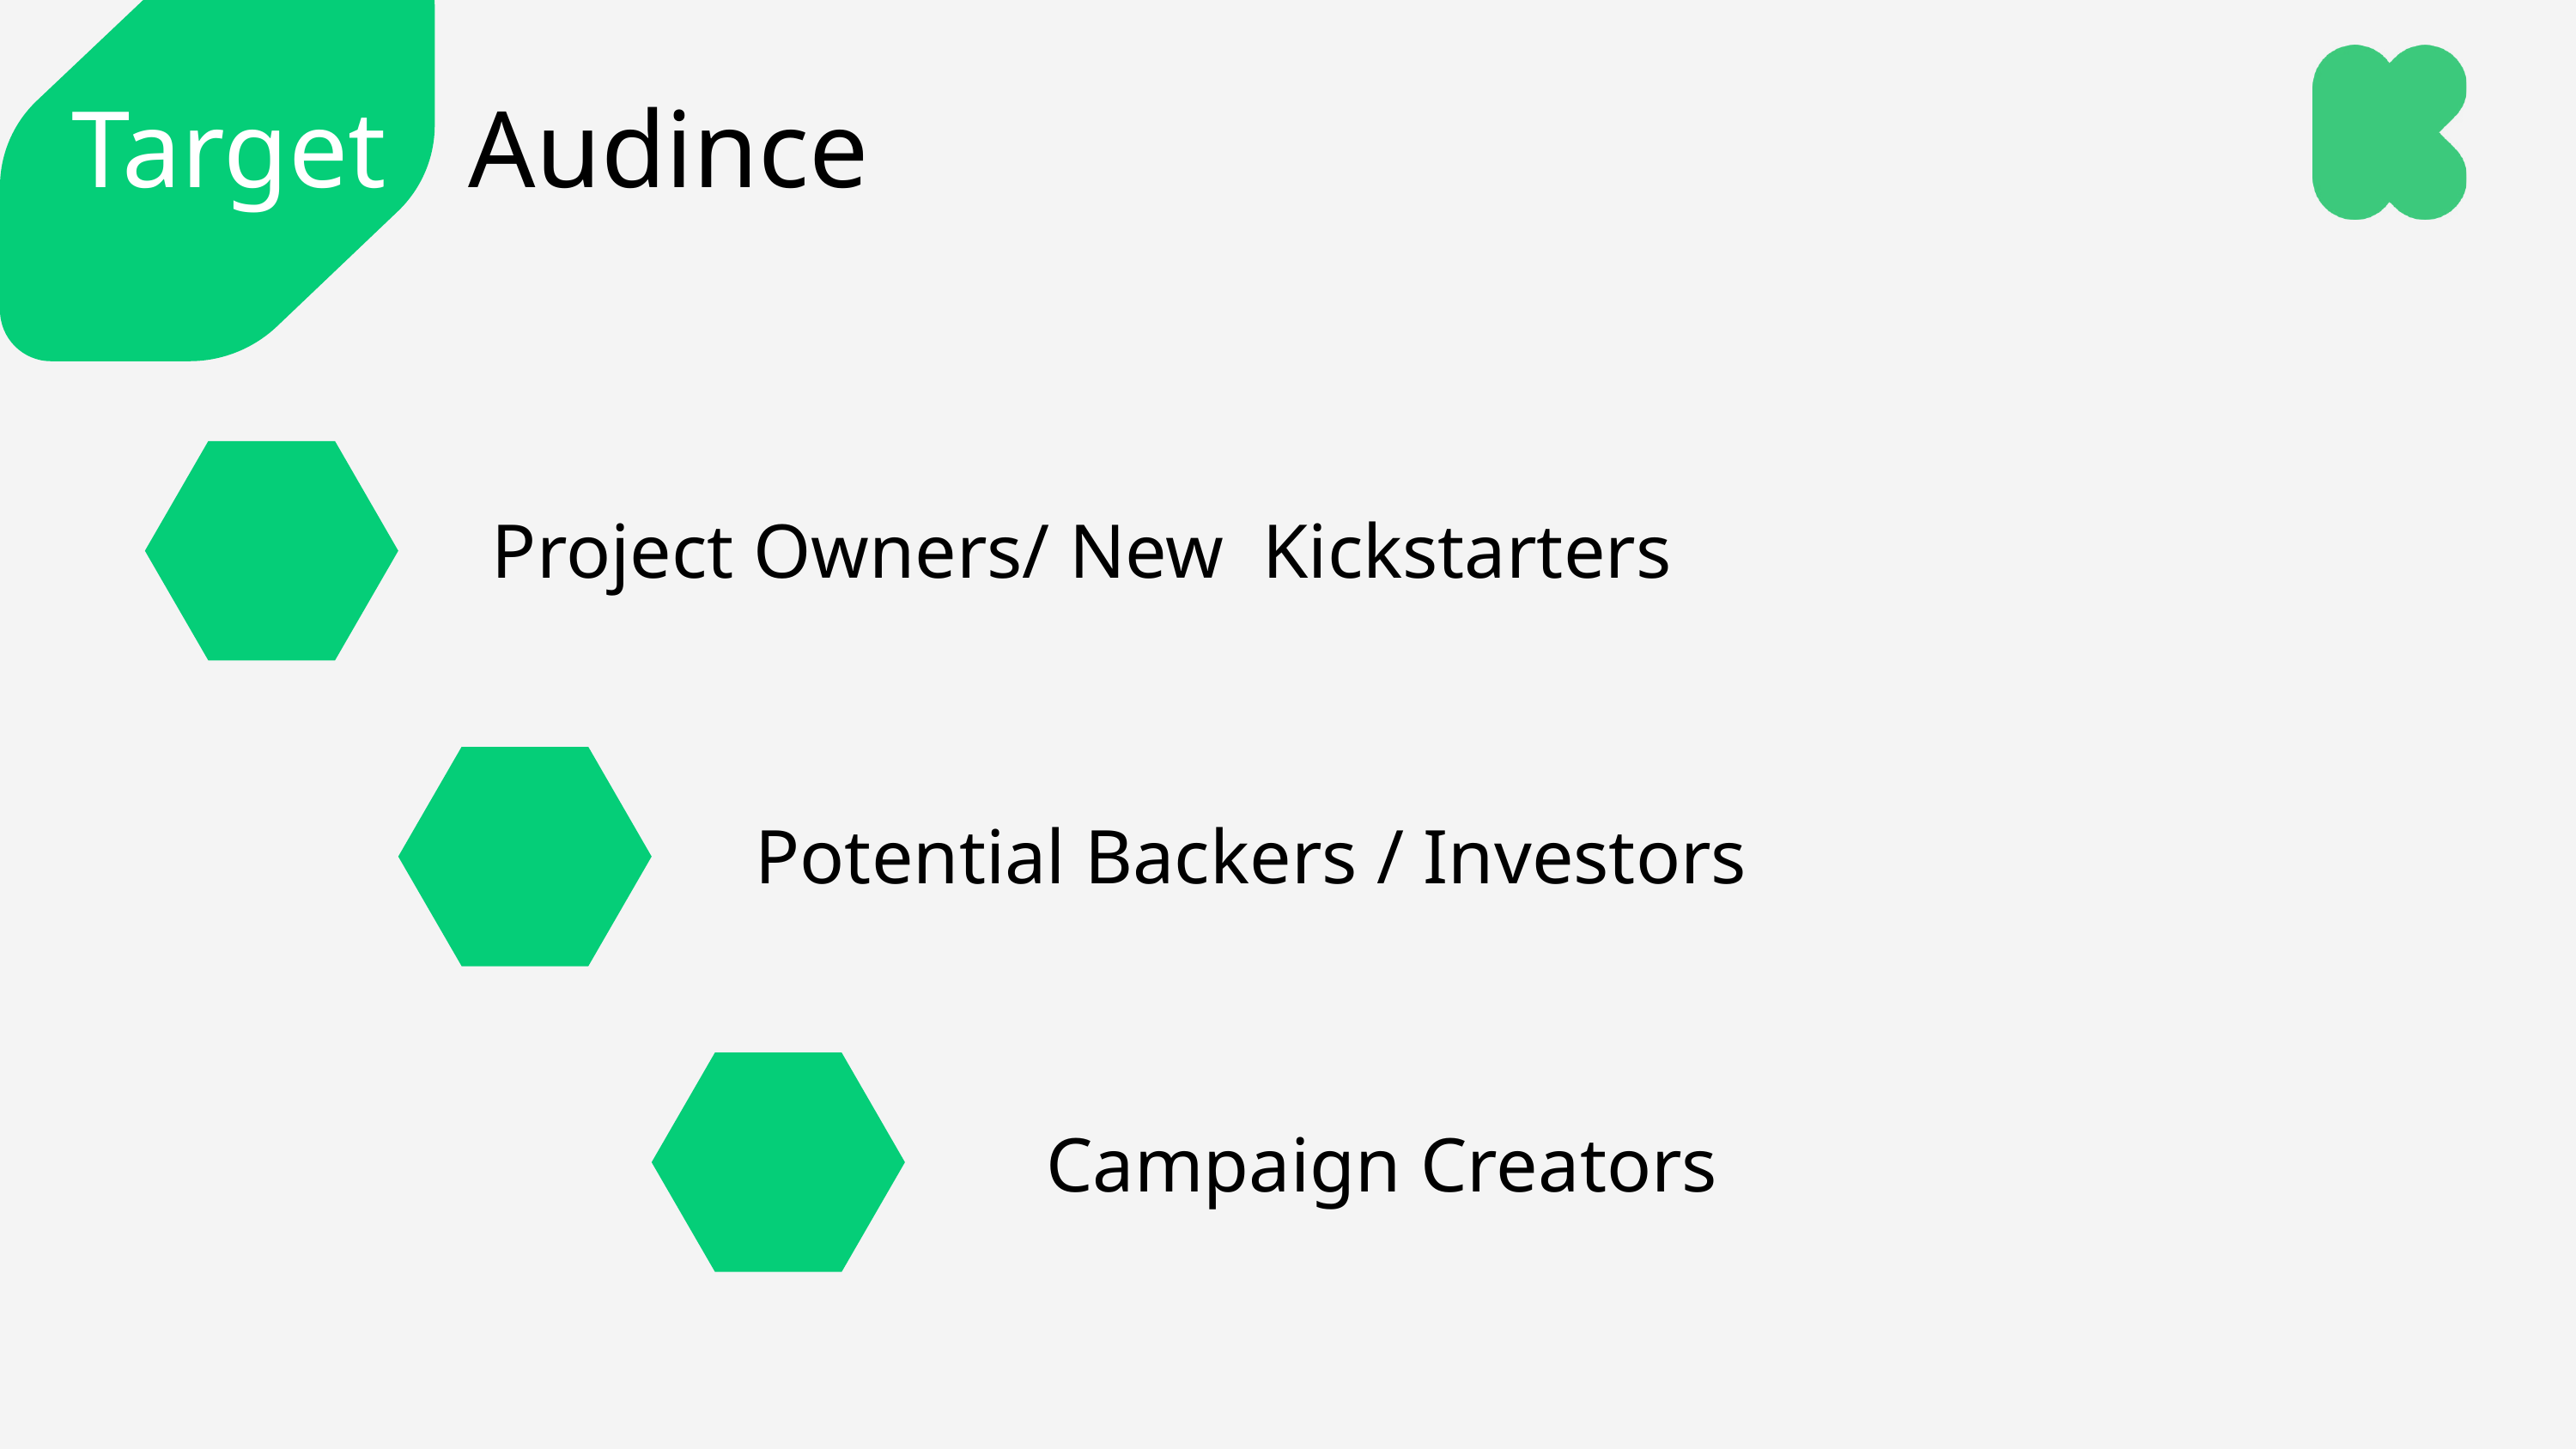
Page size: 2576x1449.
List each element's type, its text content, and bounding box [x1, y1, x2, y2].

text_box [144, 440, 398, 661]
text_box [651, 1052, 906, 1272]
text_box [2312, 45, 2467, 221]
text_box Campaign Creators [1022, 1118, 1762, 1207]
text_box Project Owners/ New Kickstarters [471, 504, 1694, 593]
text_box Target Audince [438, 82, 1023, 209]
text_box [398, 746, 653, 967]
text_box Potential Backers / Investors [710, 809, 1793, 900]
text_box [0, 0, 435, 361]
